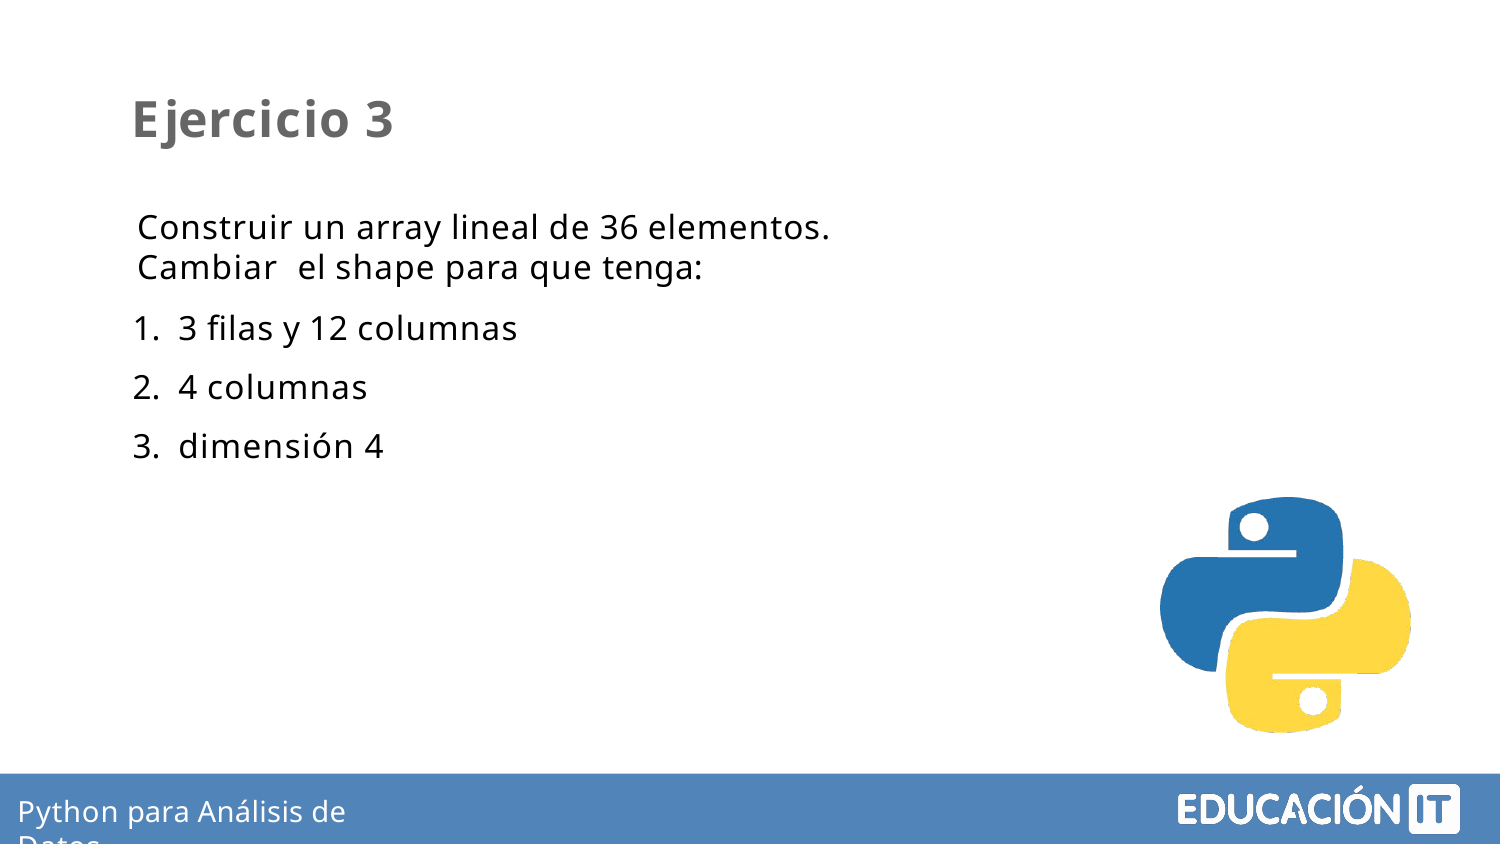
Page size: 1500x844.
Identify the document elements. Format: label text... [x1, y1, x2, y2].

footer Python para Análisis de Datos [15, 793, 412, 844]
text_box Construir un array lineal de 36 elementos. Cambiar el shape para que tenga: 3 ﬁlas y 12 columnas 4 columnas dimensión 4 [130, 204, 930, 466]
picture [1175, 778, 1463, 840]
title Ejercicio 3 [129, 85, 396, 229]
picture [1160, 496, 1411, 733]
